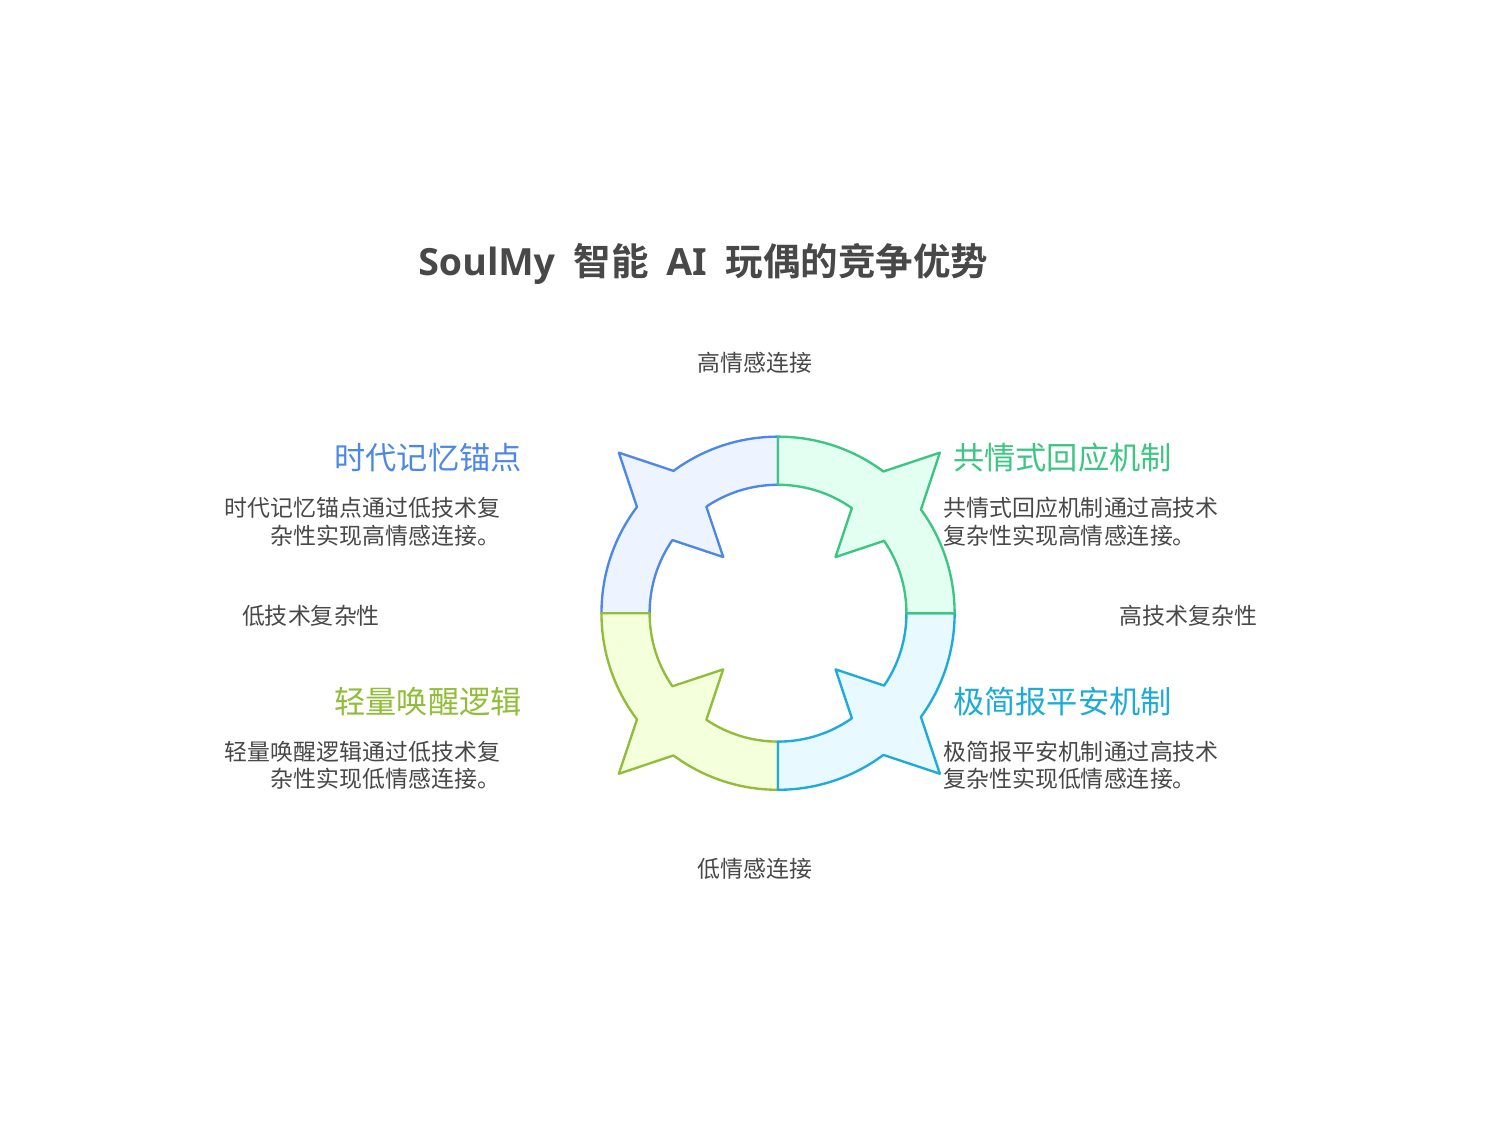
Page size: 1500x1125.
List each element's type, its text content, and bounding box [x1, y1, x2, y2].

text_box 时代记忆锚点 [334, 438, 522, 476]
text_box 共情式回应机制通过高技术 复杂性实现高情感连接。 [958, 493, 1220, 549]
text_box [601, 436, 776, 612]
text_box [601, 612, 773, 791]
text_box 共情式回应机制 [956, 438, 1172, 476]
text_box 轻量唤醒逻辑 [334, 681, 522, 720]
text_box SoulMy 智能 AI 玩偶的竞争优势 [418, 237, 988, 283]
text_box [777, 436, 955, 614]
text_box 轻量唤醒逻辑通过低技术复 杂性实现低情感连接。 [224, 737, 501, 793]
text_box 高技术复杂性 [1120, 601, 1258, 630]
text_box 低技术复杂性 [241, 601, 380, 630]
text_box 时代记忆锚点通过低技术复 杂性实现高情感连接。 [224, 493, 501, 549]
text_box 极简报平安机制通过高技术 复杂性实现低情感连接。 [957, 737, 1220, 793]
text_box 极简报平安机制 [958, 681, 1172, 720]
text_box 高情感连接 [697, 348, 813, 376]
text_box 低情感连接 [697, 854, 813, 883]
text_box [777, 619, 955, 791]
